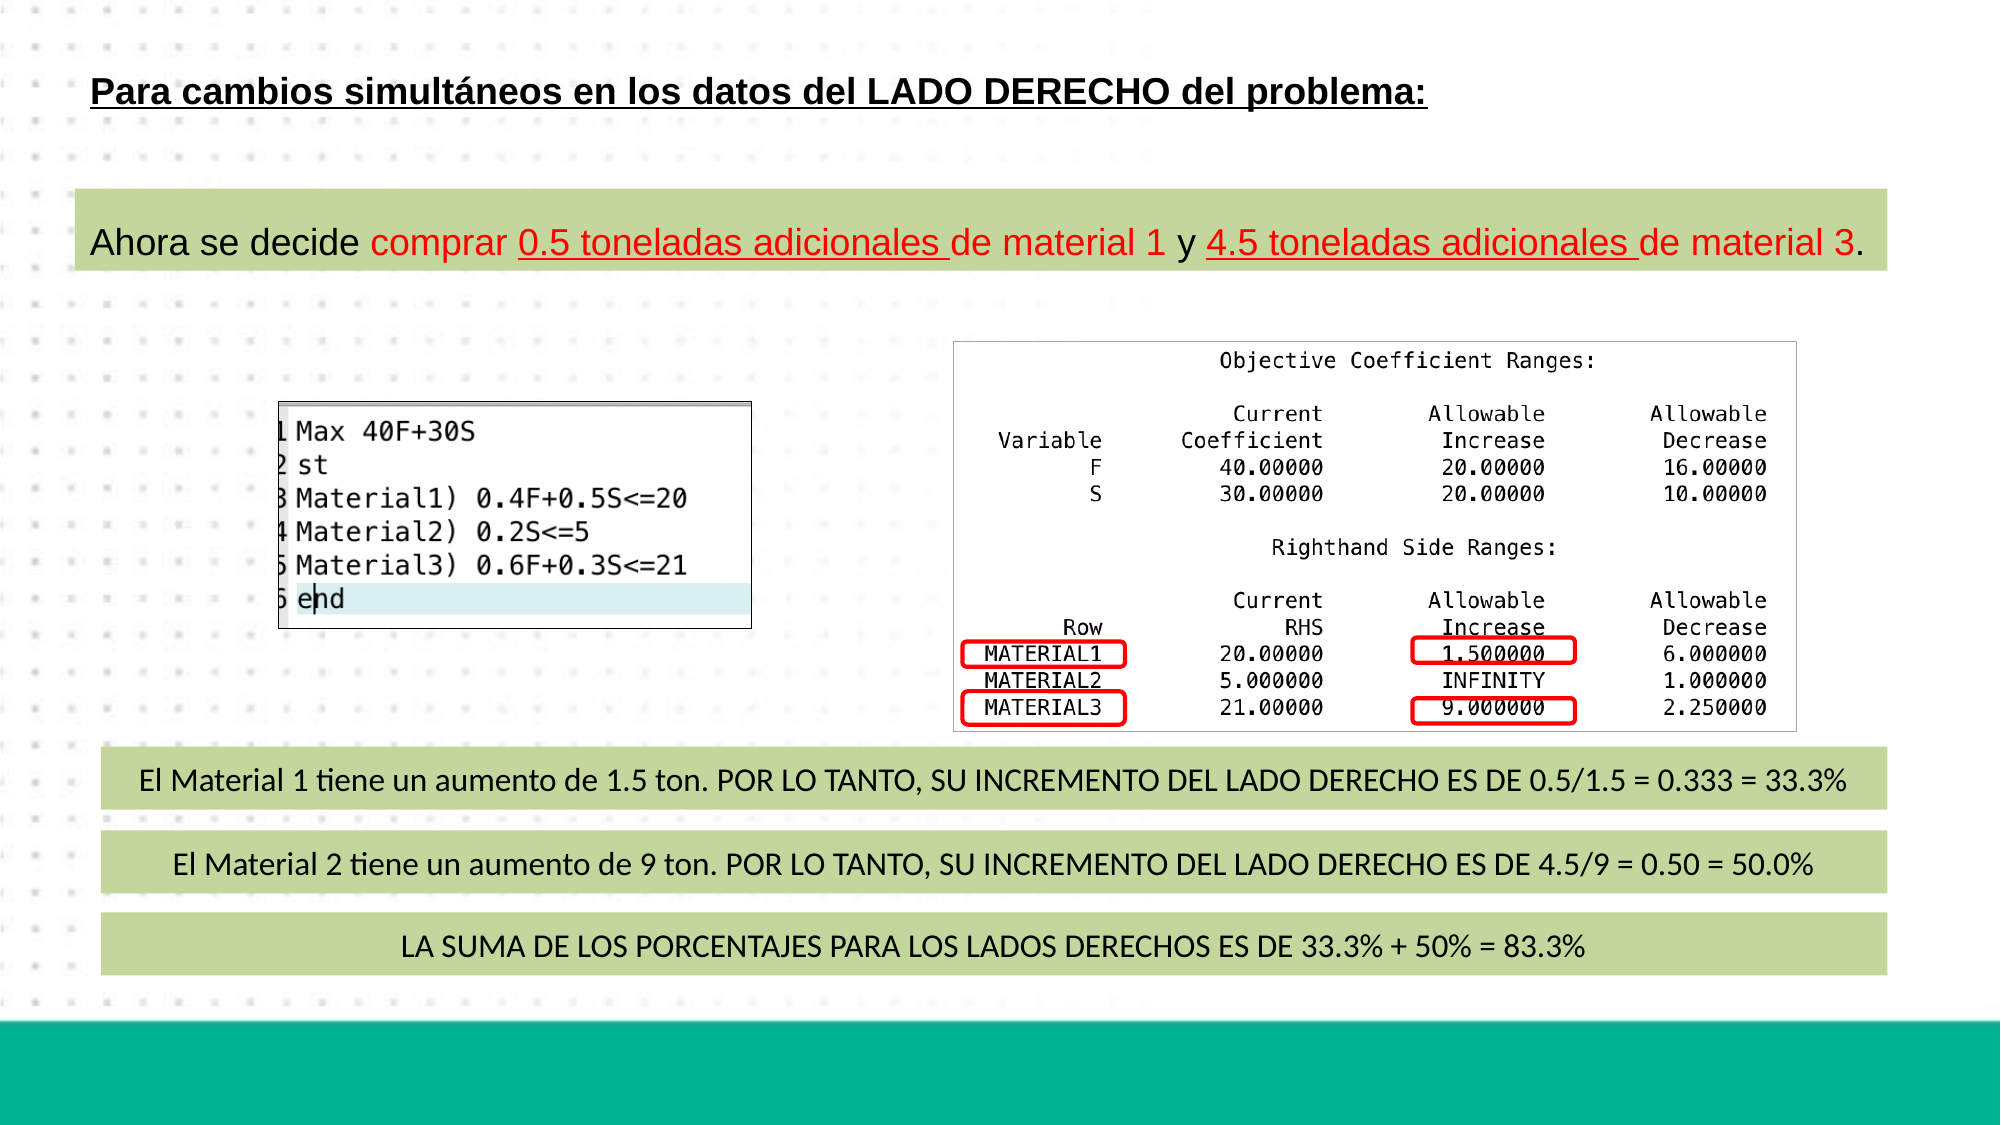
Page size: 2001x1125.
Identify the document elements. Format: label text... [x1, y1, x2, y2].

text_box El Material 1 tiene un aumento de 1.5 ton. POR LO TANTO, SU INCREMENTO DEL LADO DERECHO ES DE 0.5/1.5 = 0.333 = 33.3% [100, 746, 1888, 810]
text_box Para cambios simultáneos en los datos del LADO DERECHO del problema: [75, 37, 1750, 120]
text_box LA SUMA DE LOS PORCENTAJES PARA LOS LADOS DERECHOS ES DE 33.3% + 50% = 83.3% [100, 912, 1888, 976]
text_box El Material 2 tiene un aumento de 9 ton. POR LO TANTO, SU INCREMENTO DEL LADO DERECHO ES DE 4.5/9 = 0.50 = 50.0% [100, 830, 1888, 894]
text_box Ahora se decide comprar 0.5 toneladas adicionales de material 1 y 4.5 toneladas adicionales de material 3. [74, 188, 1888, 271]
picture [0, 0, 2000, 1125]
